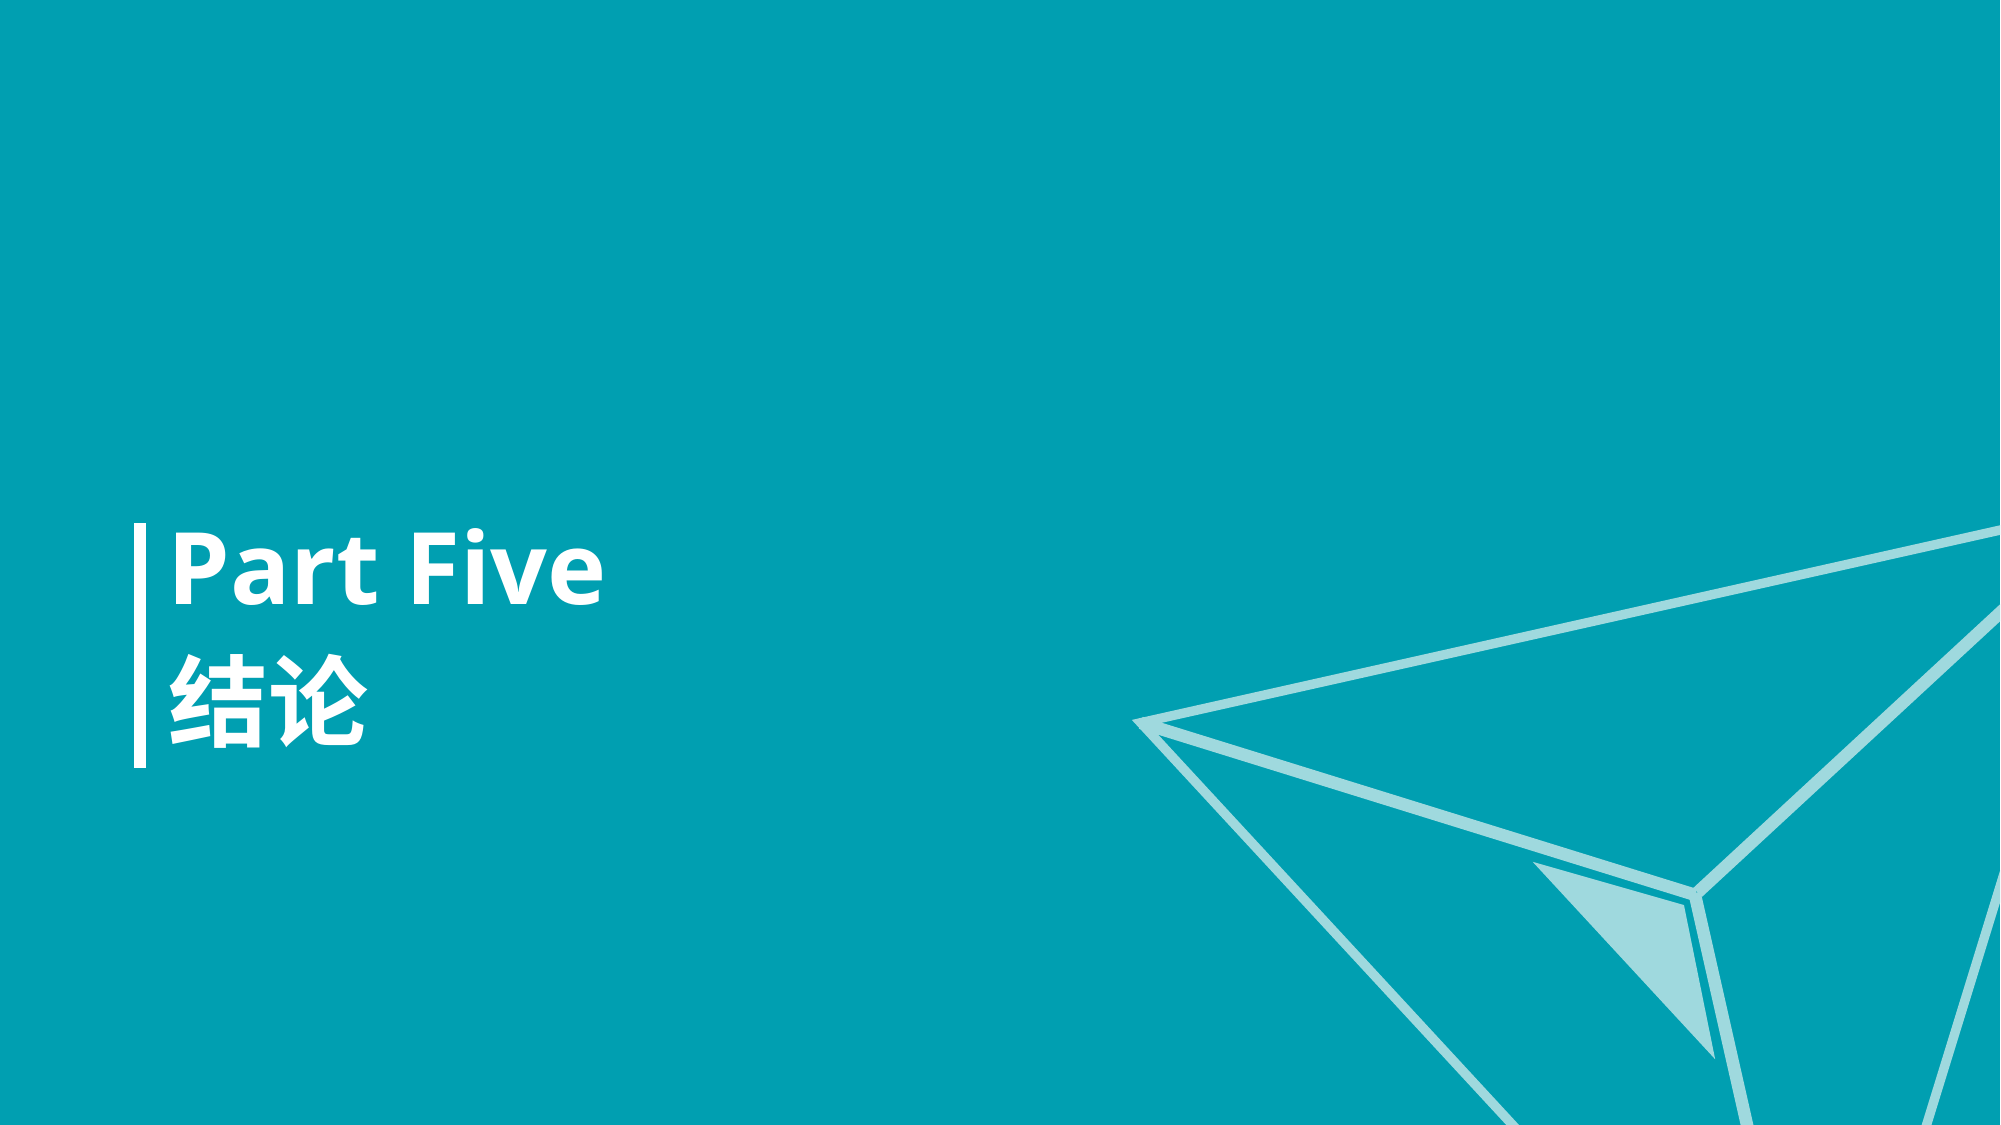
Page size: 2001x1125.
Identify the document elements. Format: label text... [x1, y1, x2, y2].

list Part Five [152, 510, 1102, 646]
list 结论 [154, 645, 1104, 781]
